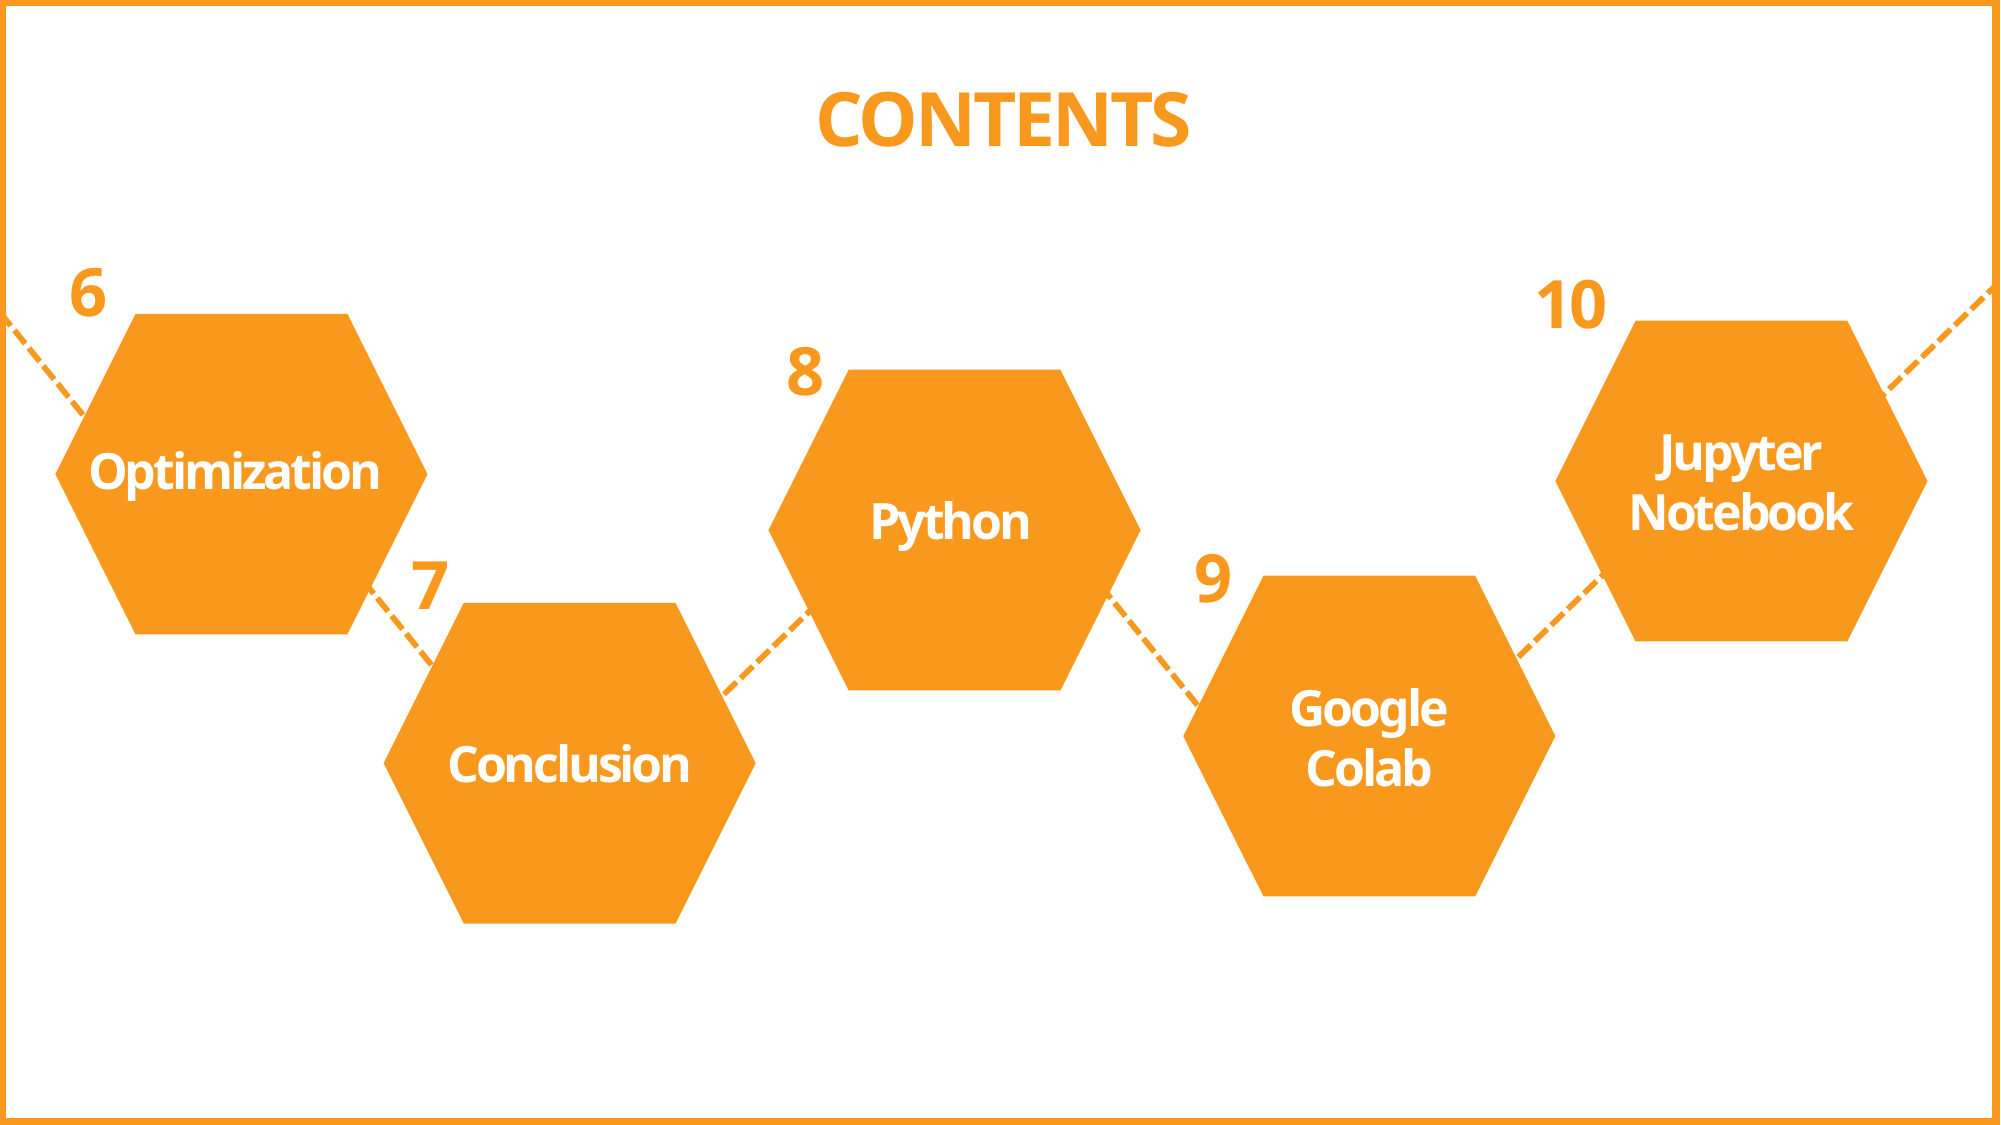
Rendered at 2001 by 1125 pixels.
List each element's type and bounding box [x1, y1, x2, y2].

text_box [348, 562, 490, 737]
text_box [1100, 585, 1241, 759]
text_box [652, 586, 836, 764]
text_box [1463, 533, 1646, 711]
text_box [0, 312, 141, 487]
text_box [1, 1, 1997, 1122]
text_box [1817, 281, 2000, 459]
